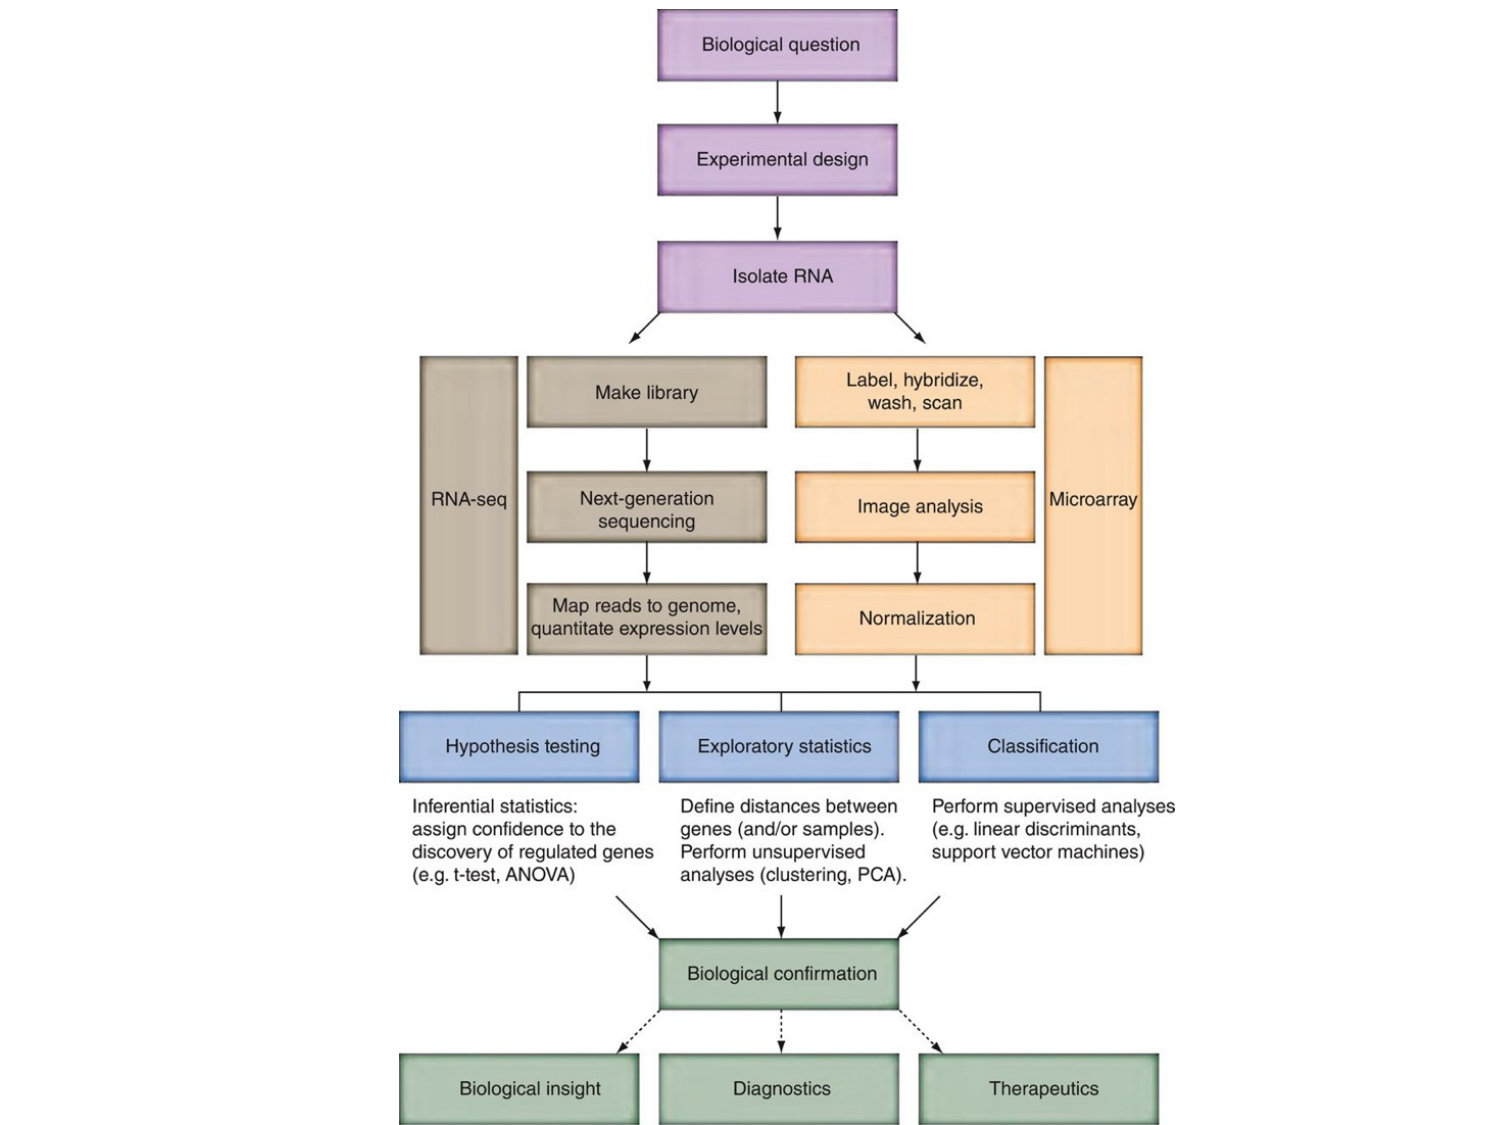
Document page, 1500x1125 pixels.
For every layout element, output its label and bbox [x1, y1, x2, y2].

picture [399, 9, 1176, 1125]
